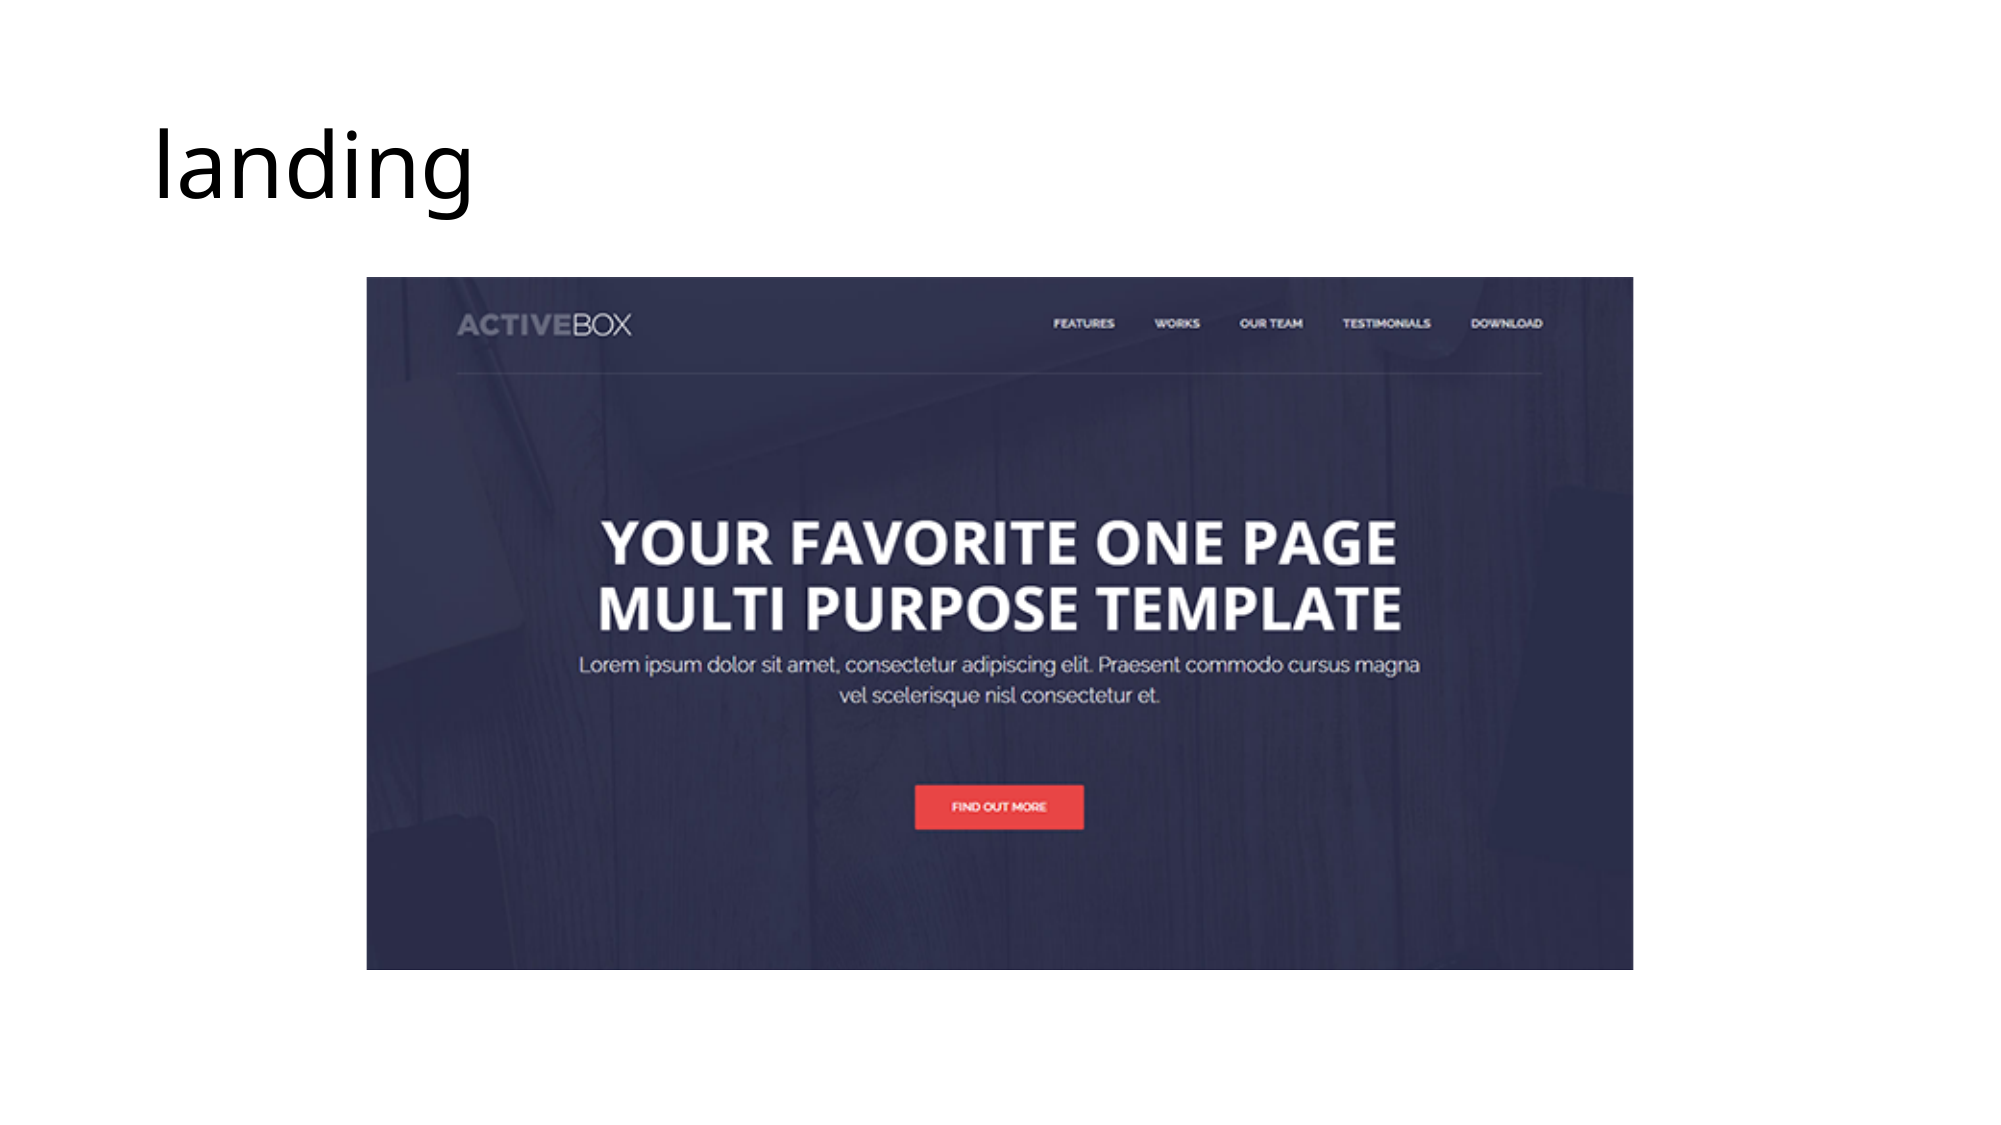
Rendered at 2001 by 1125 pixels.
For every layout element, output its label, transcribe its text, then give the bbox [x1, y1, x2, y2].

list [365, 276, 1634, 971]
title landing [137, 59, 1863, 278]
